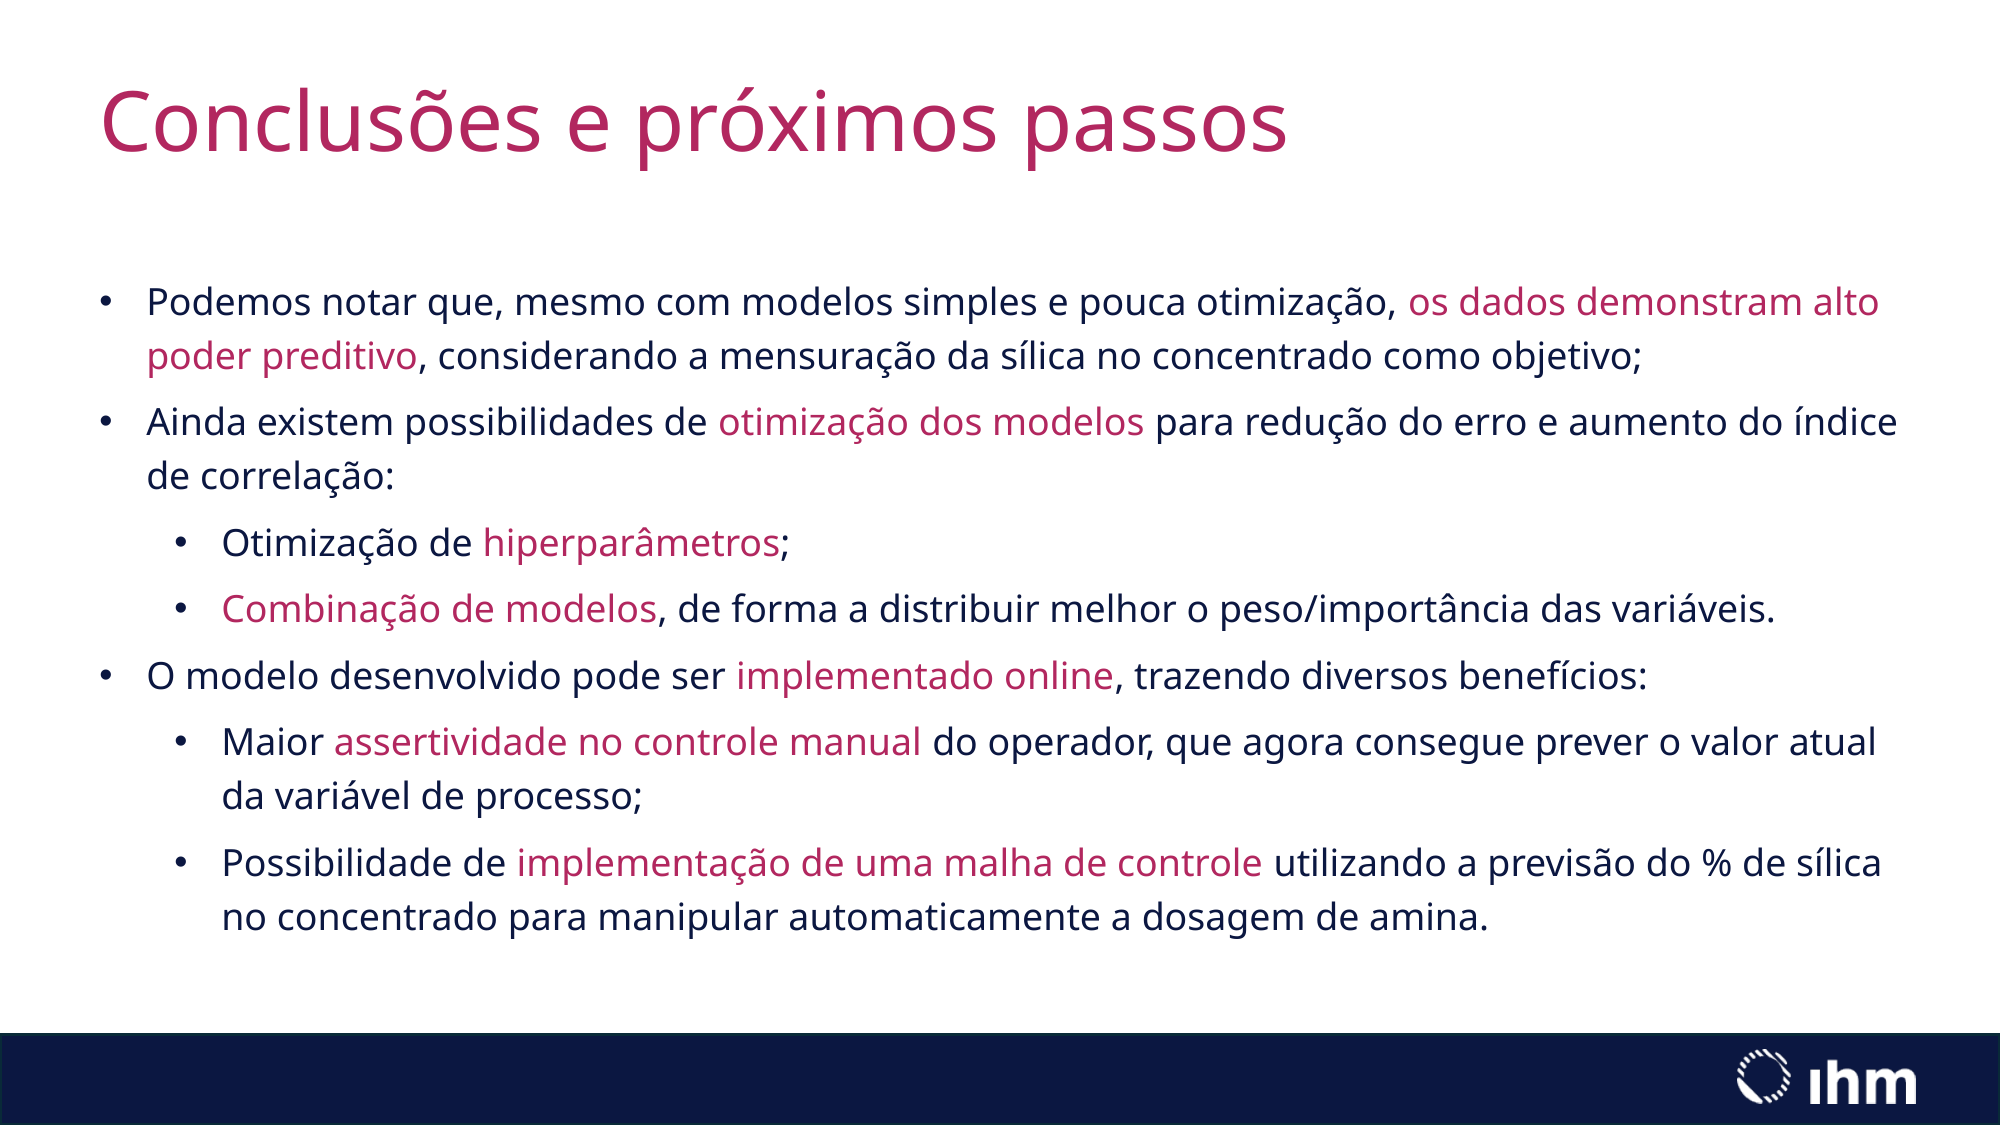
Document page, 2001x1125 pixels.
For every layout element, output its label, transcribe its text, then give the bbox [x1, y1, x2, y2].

picture [1736, 1049, 1916, 1105]
text_box Conclusões e próximos passos [84, 60, 1916, 176]
text_box [0, 1033, 2000, 1125]
text_box Podemos notar que, mesmo com modelos simples e pouca otimização, os dados demonstram alto poder preditivo, considerando a mensuração da sílica no concentrado como objetivo; Ainda existem possibilidades de otimização dos modelos para redução do erro e aumento do índice de correlação: Otimização de hiperparâmetros; Combinação de modelos, de forma a distribuir melhor o peso/importância das variáveis. O modelo desenvolvido pode ser implementado online, trazendo diversos benefícios: Maior assertividade no controle manual do operador, que agora consegue prever o valor atual da variável de processo; Possibilidade de implementação de uma malha de controle utilizando a previsão do % de sílica no concentrado para manipular automaticamente a dosagem de amina. [84, 261, 1916, 946]
